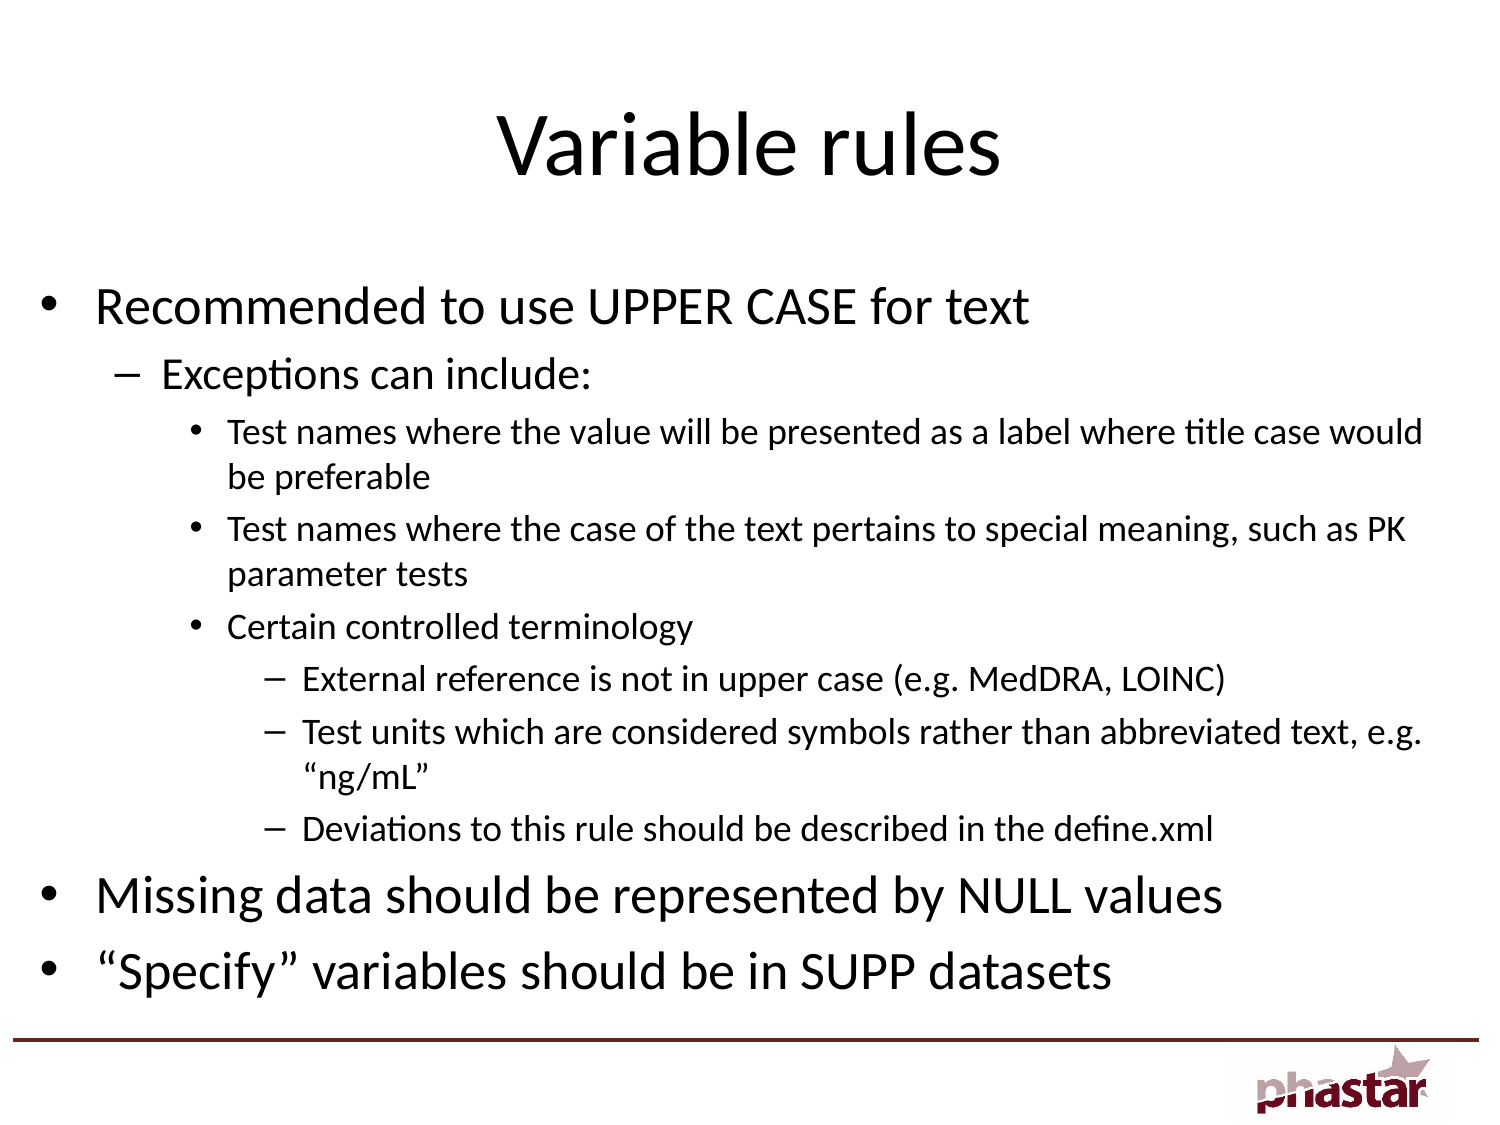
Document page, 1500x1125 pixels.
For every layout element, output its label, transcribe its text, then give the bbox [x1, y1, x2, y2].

list Recommended to use UPPER CASE for text Exceptions can include: Test names where the value will be presented as a label where title case would be preferable Test names where the case of the text pertains to special meaning, such as PK parameter tests Certain controlled terminology External reference is not in upper case (e.g. MedDRA, LOINC) Test units which are considered symbols rather than abbreviated text, e.g. “ng/mL” Deviations to this rule should be described in the define.xml Missing data should be represented by NULL values “Specify” variables should be in SUPP datasets [24, 262, 1474, 1005]
picture [1229, 1042, 1455, 1122]
title Variable rules [75, 45, 1425, 233]
